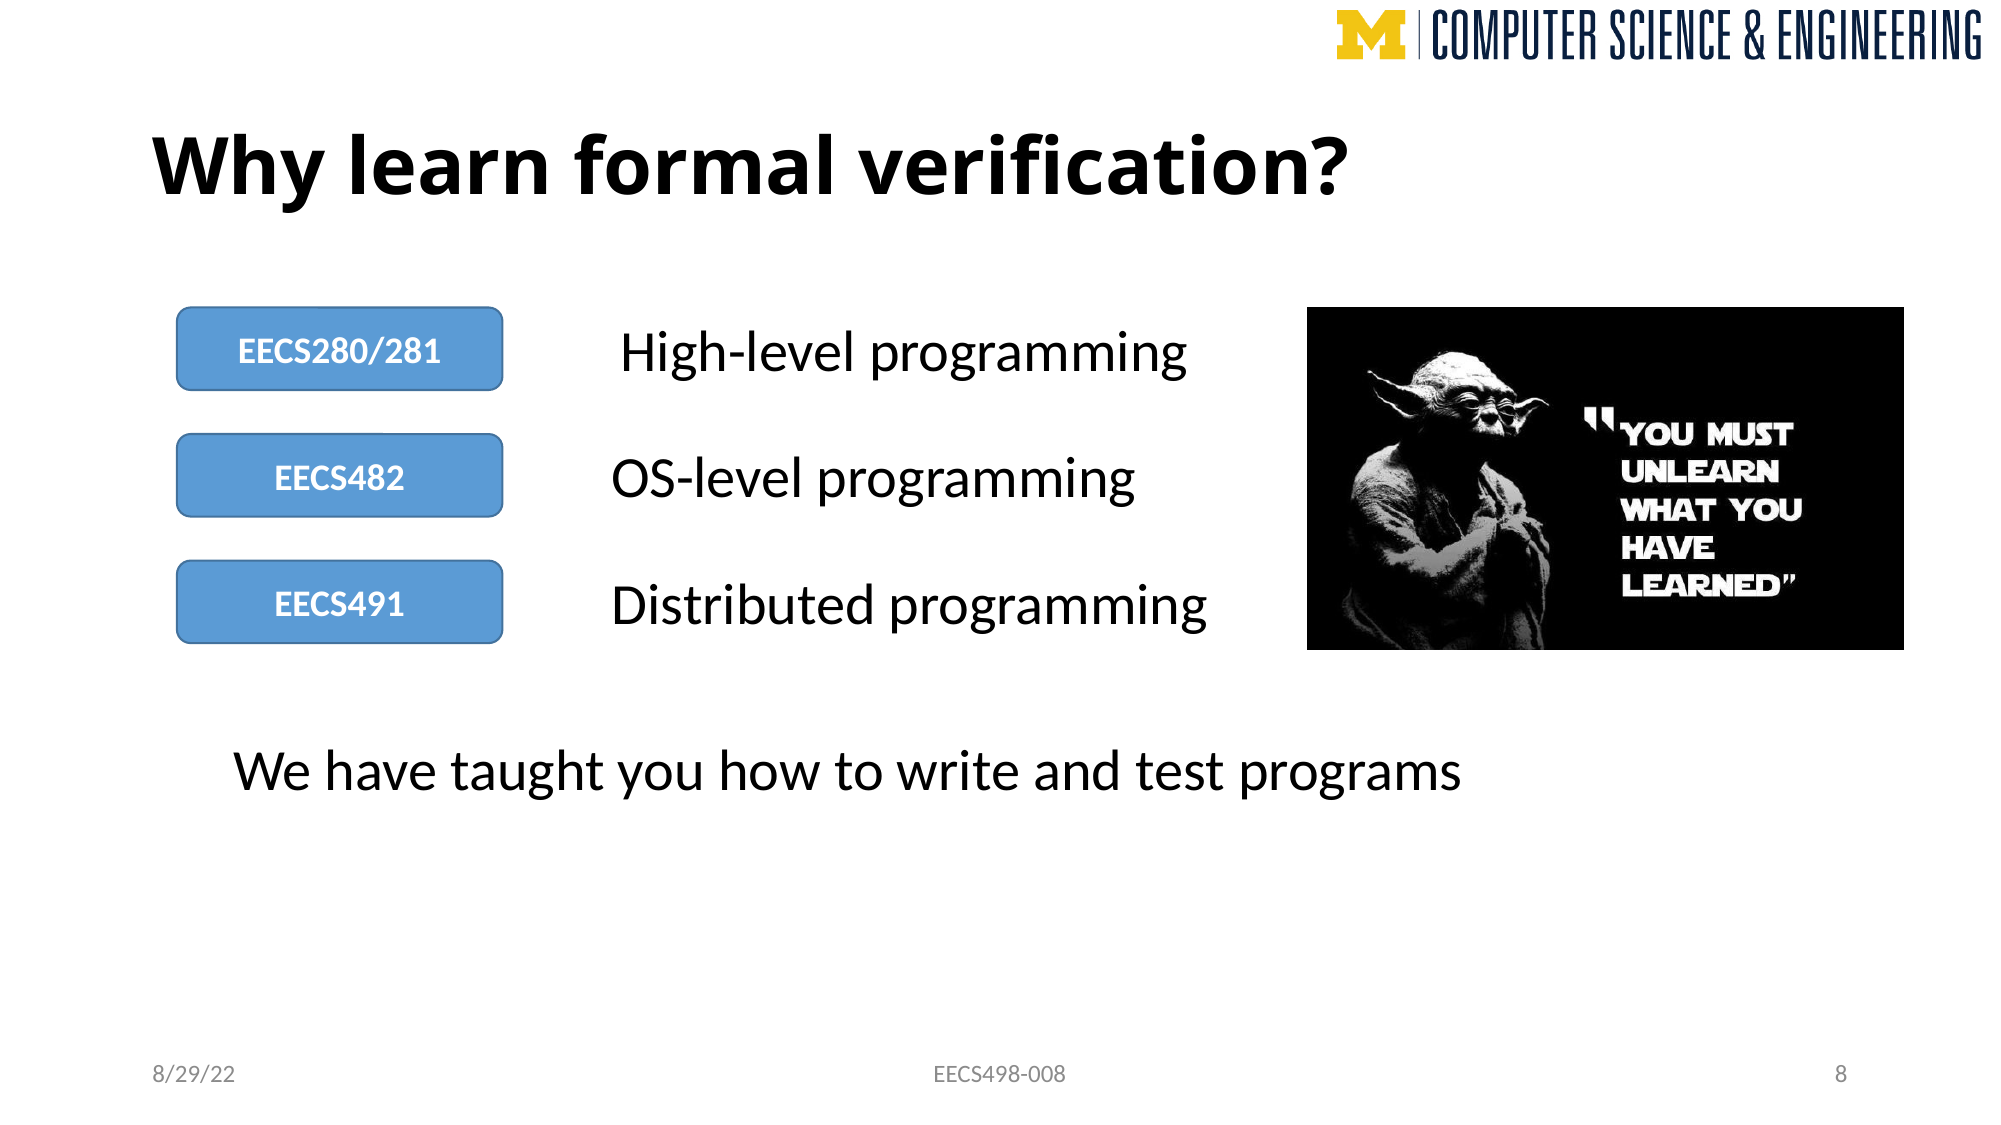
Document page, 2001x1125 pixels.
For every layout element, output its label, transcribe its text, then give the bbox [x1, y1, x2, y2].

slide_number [137, 1042, 588, 1103]
text_box High-level programming [605, 305, 1204, 351]
footer EECS498-008 [662, 1042, 1338, 1103]
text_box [1096, 351, 1520, 967]
title Why learn formal verification? [137, 59, 1863, 278]
text_box EECS280/281 [175, 306, 504, 392]
slide_number 8 [1412, 1042, 1863, 1103]
text_box EECS482 [175, 432, 479, 518]
picture [1337, 9, 1981, 60]
text_box We have taught you how to write and test programs [218, 725, 479, 810]
picture [1306, 307, 1904, 650]
text_box EECS491 [175, 559, 479, 645]
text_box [479, 351, 1096, 967]
